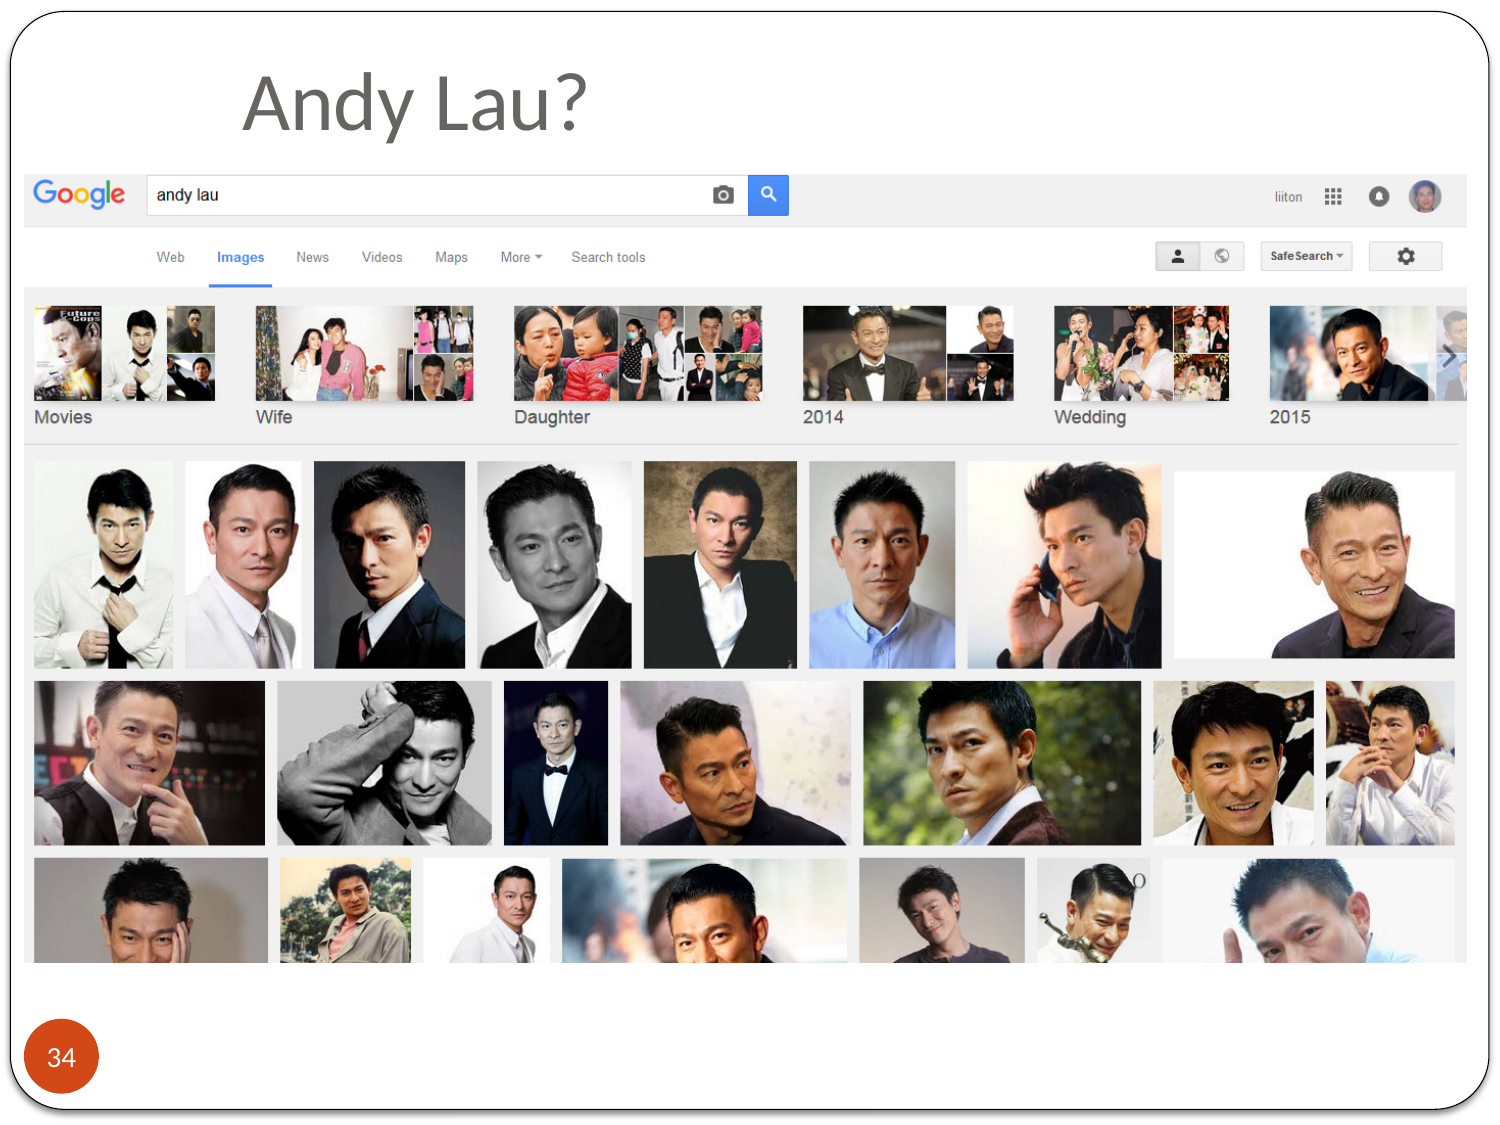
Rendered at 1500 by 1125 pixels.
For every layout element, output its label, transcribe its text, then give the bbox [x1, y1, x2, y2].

title Andy Lau? [227, 0, 1500, 163]
slide_number 34 [23, 1018, 99, 1094]
picture [24, 174, 1467, 963]
